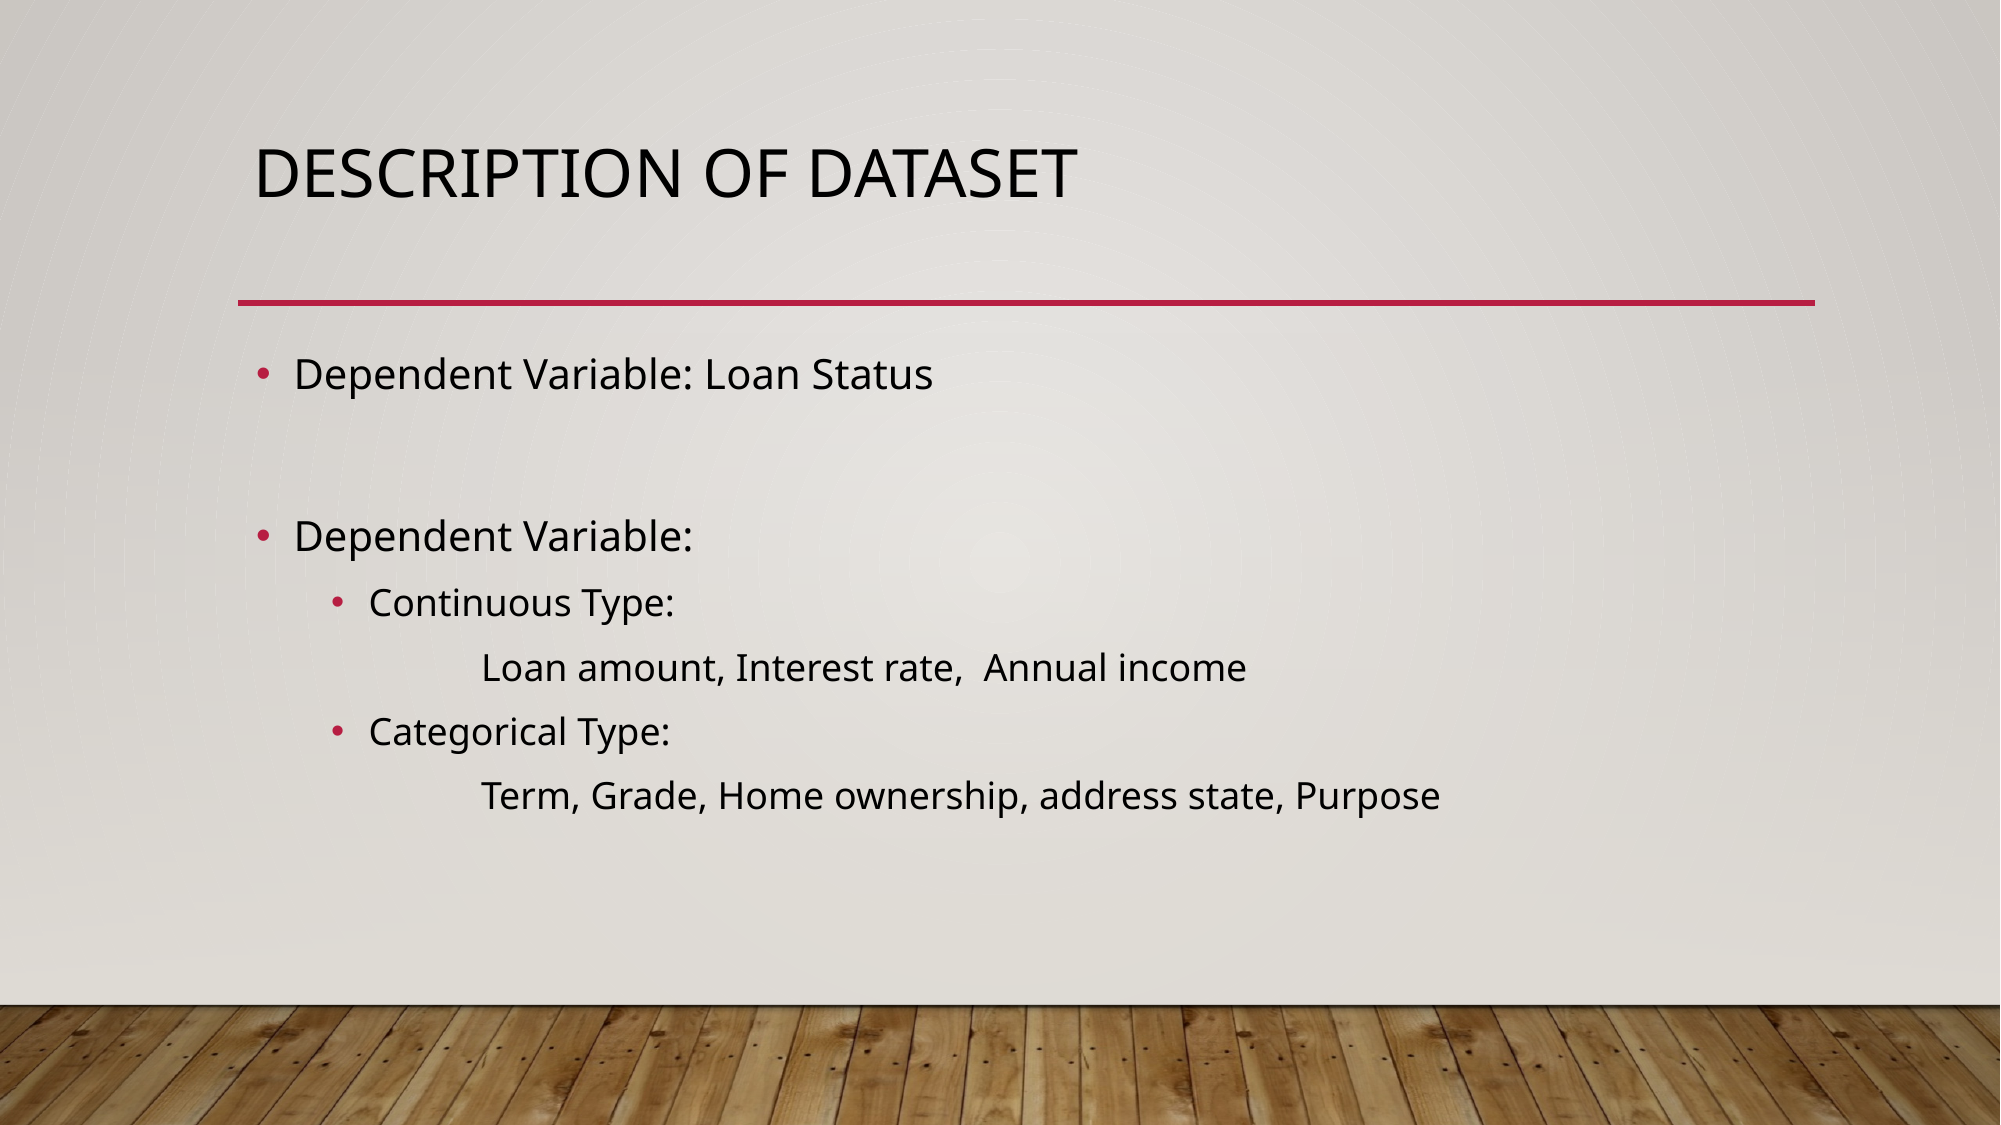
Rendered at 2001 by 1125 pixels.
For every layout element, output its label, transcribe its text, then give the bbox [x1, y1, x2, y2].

title Description of dataset [238, 131, 1814, 305]
list Dependent Variable: Loan Status Dependent Variable: Continuous Type: Loan amount, Interest rate, Annual income Categorical Type: Term, Grade, Home ownership, address state, Purpose [241, 330, 1817, 897]
picture [0, 1005, 2000, 1125]
